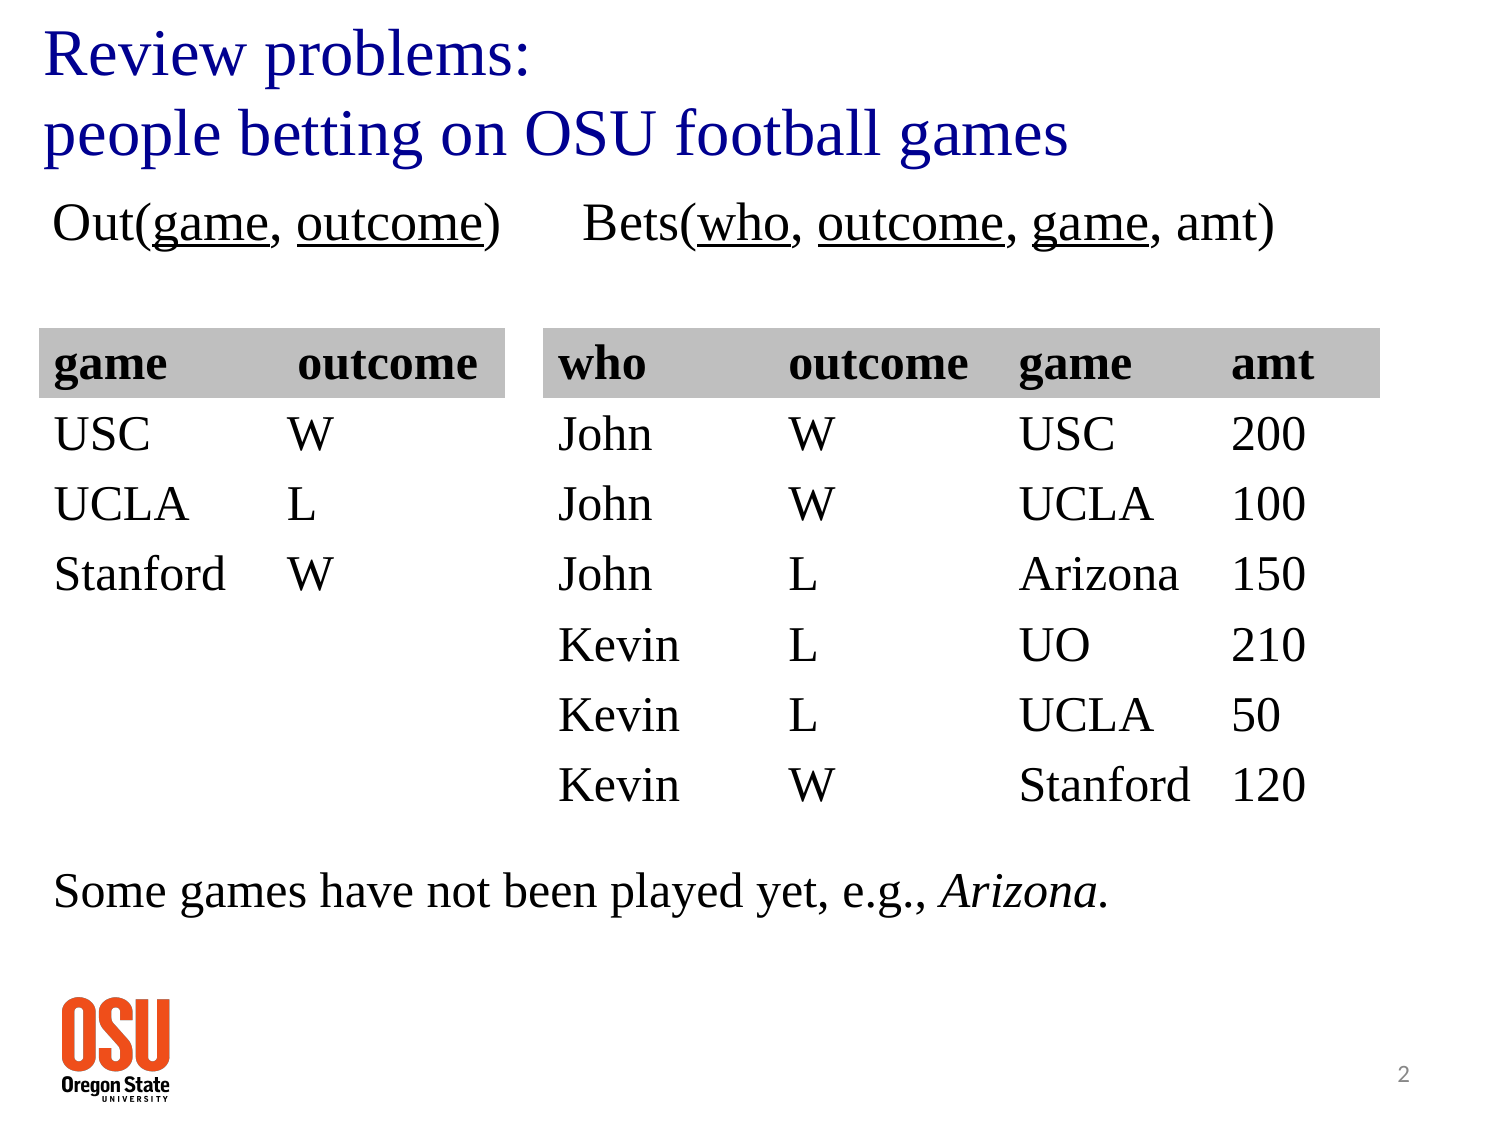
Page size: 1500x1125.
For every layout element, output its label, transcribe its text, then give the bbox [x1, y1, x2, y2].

table_cell John [543, 398, 773, 468]
table_cell L [773, 609, 1004, 679]
table_cell Arizona [1004, 539, 1216, 609]
table_cell UCLA [1004, 679, 1216, 750]
title Review problems: people betting on OSU football games [28, 18, 1476, 160]
table_cell UCLA [1004, 468, 1216, 539]
table_header amt [1216, 328, 1380, 398]
table_cell John [543, 539, 773, 609]
table_header outcome [272, 328, 505, 398]
table_cell Stanford [39, 539, 272, 609]
table_header outcome [773, 328, 1004, 398]
table_cell L [773, 679, 1004, 750]
table_cell W [272, 398, 505, 468]
table_cell 150 [1216, 539, 1380, 609]
table_cell L [773, 539, 1004, 609]
table_cell UCLA [39, 468, 272, 539]
table_cell Stanford [1004, 750, 1216, 820]
table_cell 50 [1216, 679, 1380, 750]
table_cell Kevin [543, 679, 773, 750]
table_header who [543, 328, 773, 398]
slide_number 2 [1074, 1042, 1425, 1103]
table_cell 210 [1216, 609, 1380, 679]
list Out(game, outcome) Bets(who, outcome, game, amt) Some games have not been played yet, e.g., Arizona. [37, 174, 1470, 1022]
table_cell USC [1004, 398, 1216, 468]
table_cell UO [1004, 609, 1216, 679]
table_cell 100 [1216, 468, 1380, 539]
table_cell W [773, 468, 1004, 539]
table_cell 200 [1216, 398, 1380, 468]
table_cell W [773, 750, 1004, 820]
table_cell L [272, 468, 505, 539]
table_cell W [272, 539, 505, 609]
table_cell W [773, 398, 1004, 468]
table_cell John [543, 468, 773, 539]
table_cell USC [39, 398, 272, 468]
table_cell 120 [1216, 750, 1380, 820]
table_cell Kevin [543, 609, 773, 679]
picture [56, 1022, 175, 1104]
table_header game [1004, 328, 1216, 398]
table_cell Kevin [543, 750, 773, 820]
table_header game [39, 328, 272, 398]
